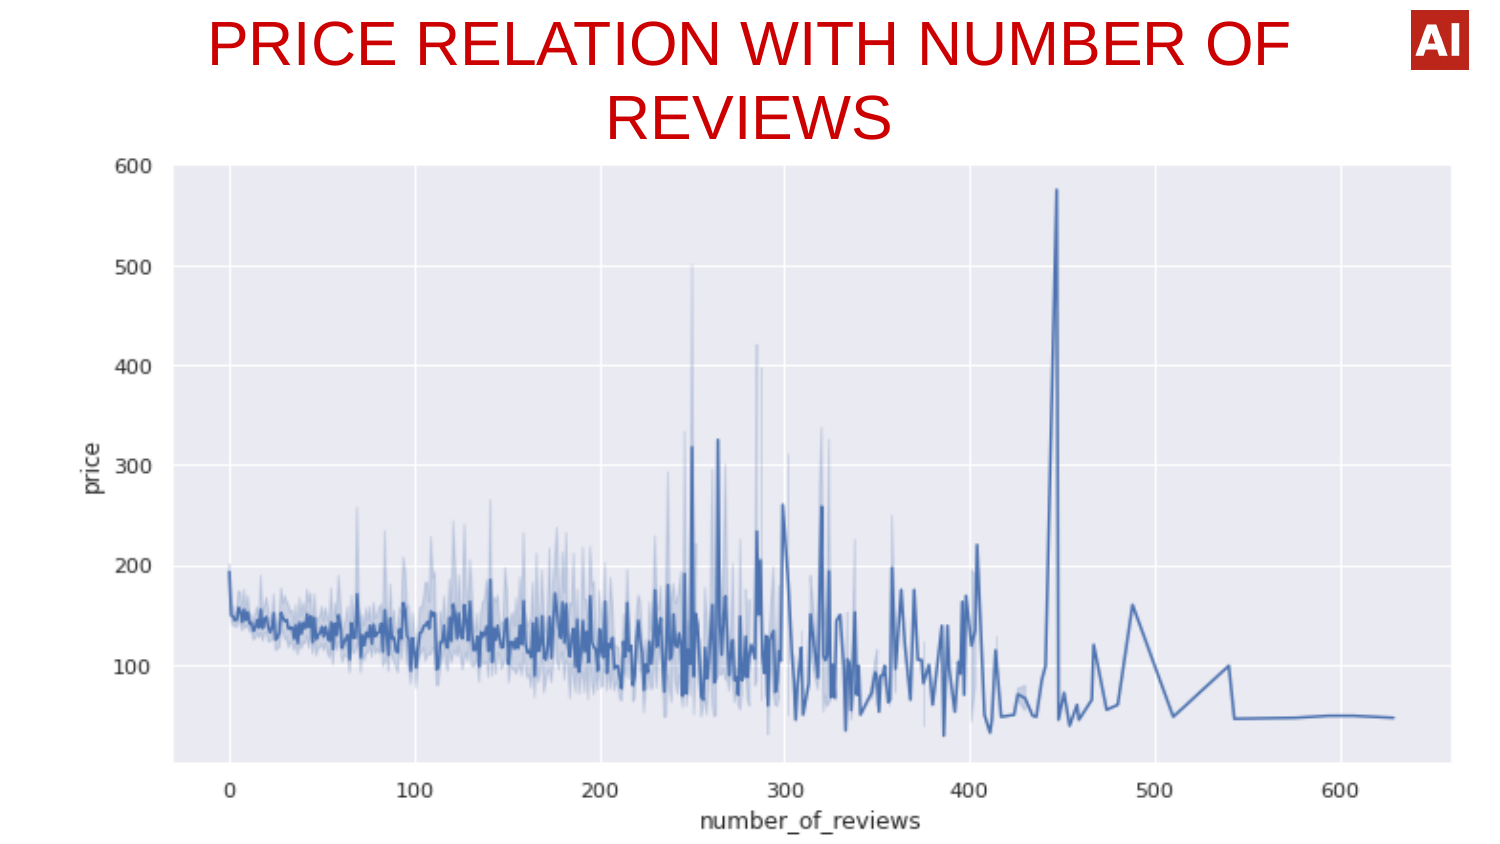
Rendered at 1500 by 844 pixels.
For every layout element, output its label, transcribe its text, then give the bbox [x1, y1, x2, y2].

picture [66, 146, 1465, 844]
picture [1449, 10, 1469, 70]
title PRICE RELATION WITH NUMBER OF REVIEWS [51, 0, 1449, 168]
